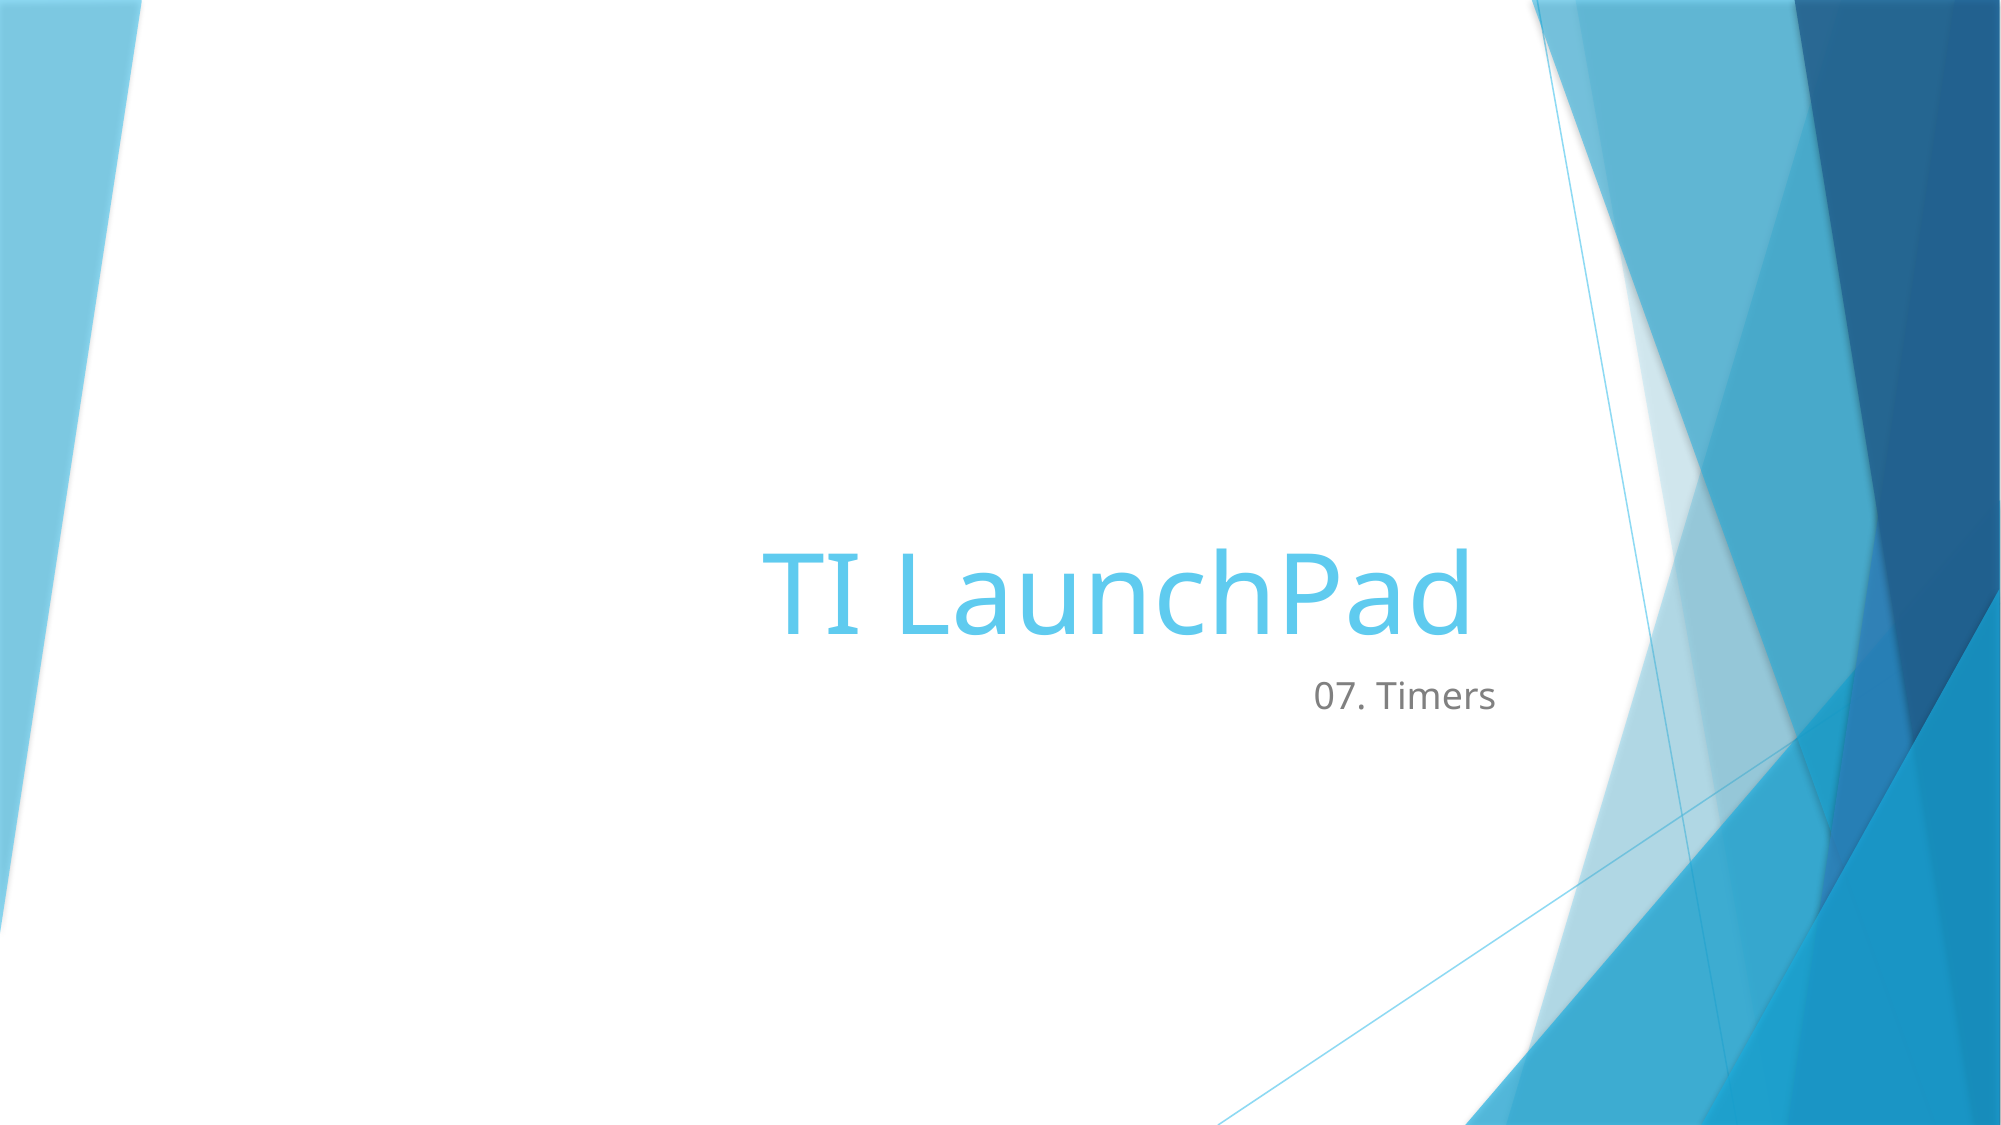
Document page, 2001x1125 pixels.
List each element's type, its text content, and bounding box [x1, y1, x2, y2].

title TI LaunchPad [247, 394, 1522, 664]
subtitle 07. Timers [247, 664, 1522, 845]
